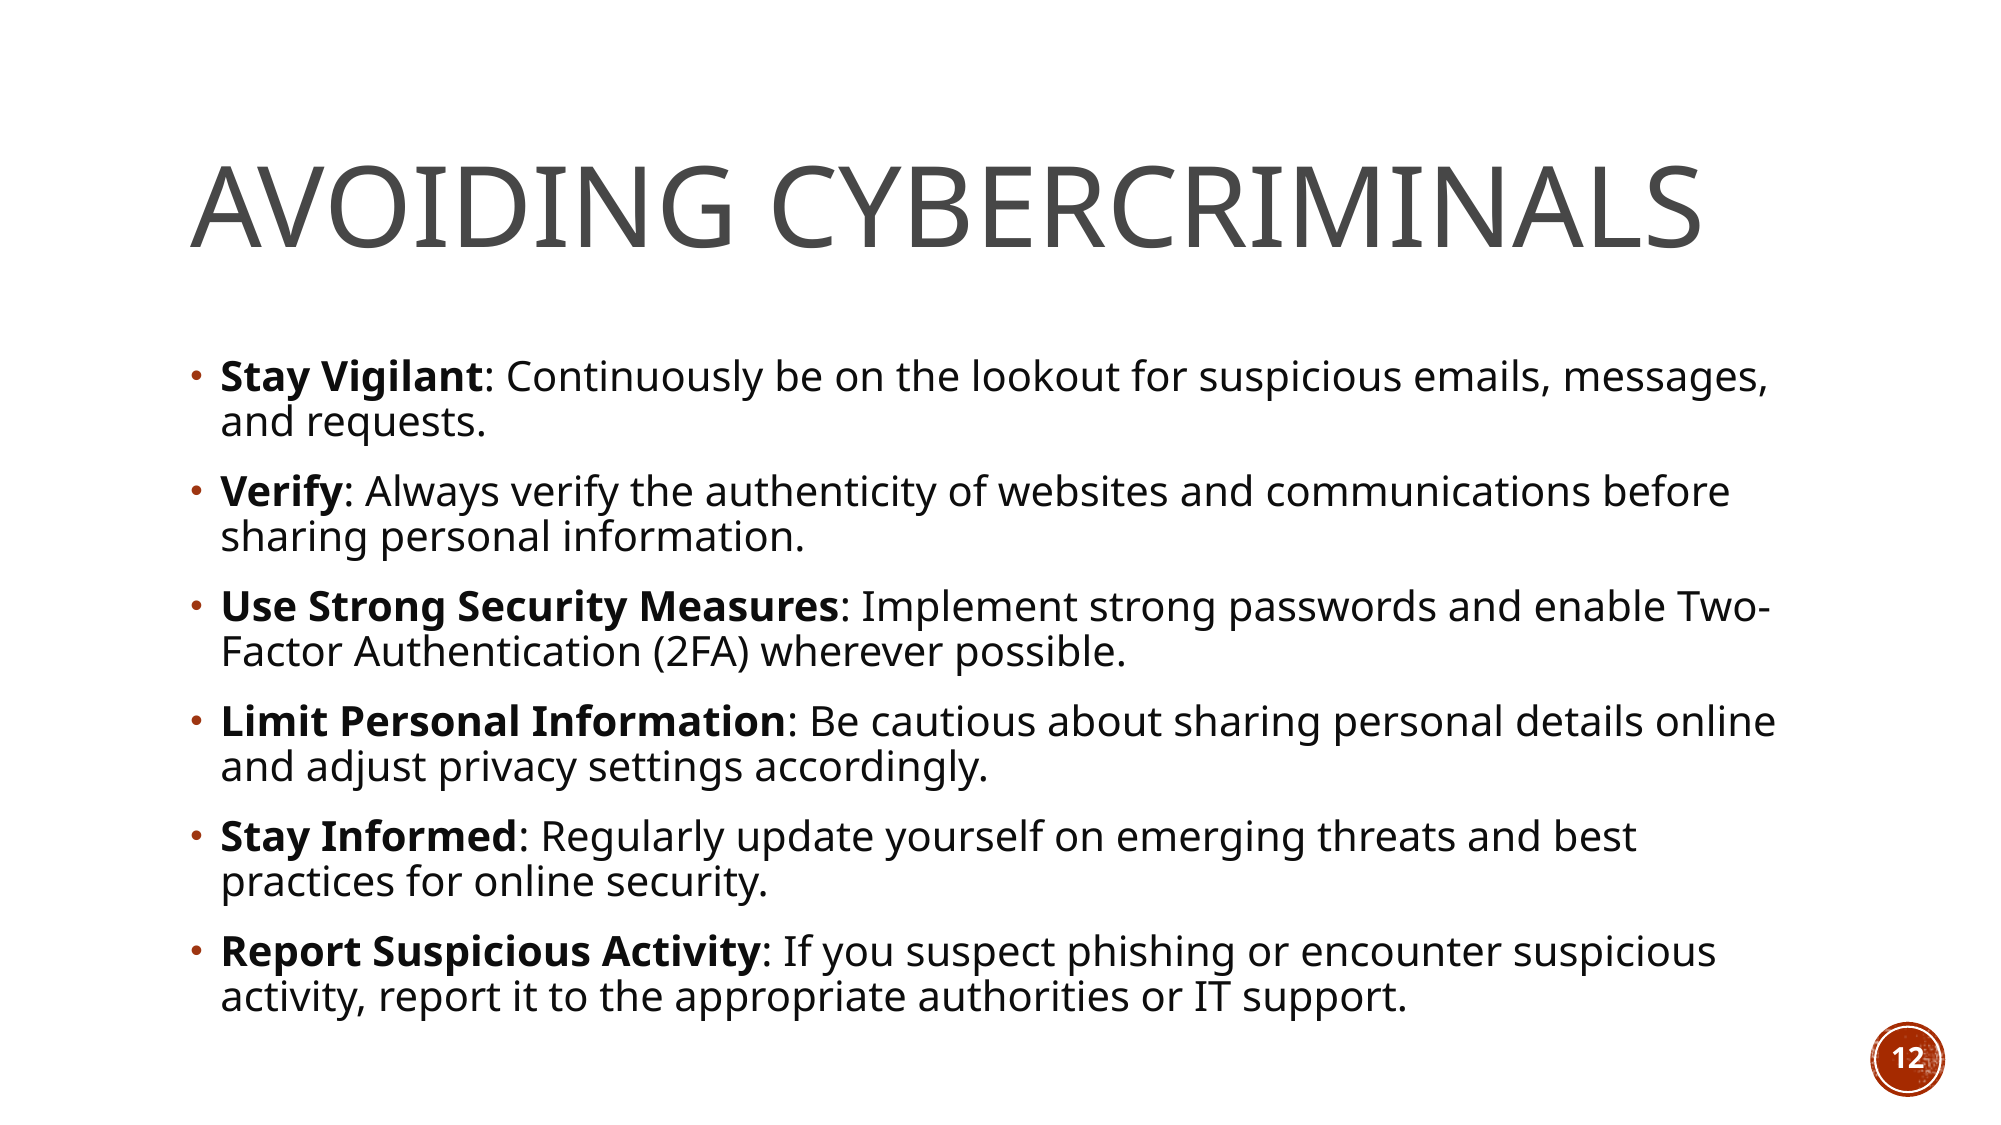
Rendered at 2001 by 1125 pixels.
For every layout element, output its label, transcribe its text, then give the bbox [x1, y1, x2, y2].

slide_number 12 [1855, 1028, 1961, 1089]
list Stay Vigilant: Continuously be on the lookout for suspicious emails, messages, and requests. Verify: Always verify the authenticity of websites and communications before sharing personal information. Use Strong Security Measures: Implement strong passwords and enable Two-Factor Authentication (2FA) wherever possible. Limit Personal Information: Be cautious about sharing personal details online and adjust privacy settings accordingly. Stay Informed: Regularly update yourself on emerging threats and best practices for online security. Report Suspicious Activity: If you suspect phishing or encounter suspicious activity, report it to the appropriate authorities or IT support. [175, 348, 1826, 1013]
title Avoiding Cybercriminals [175, 79, 1826, 344]
